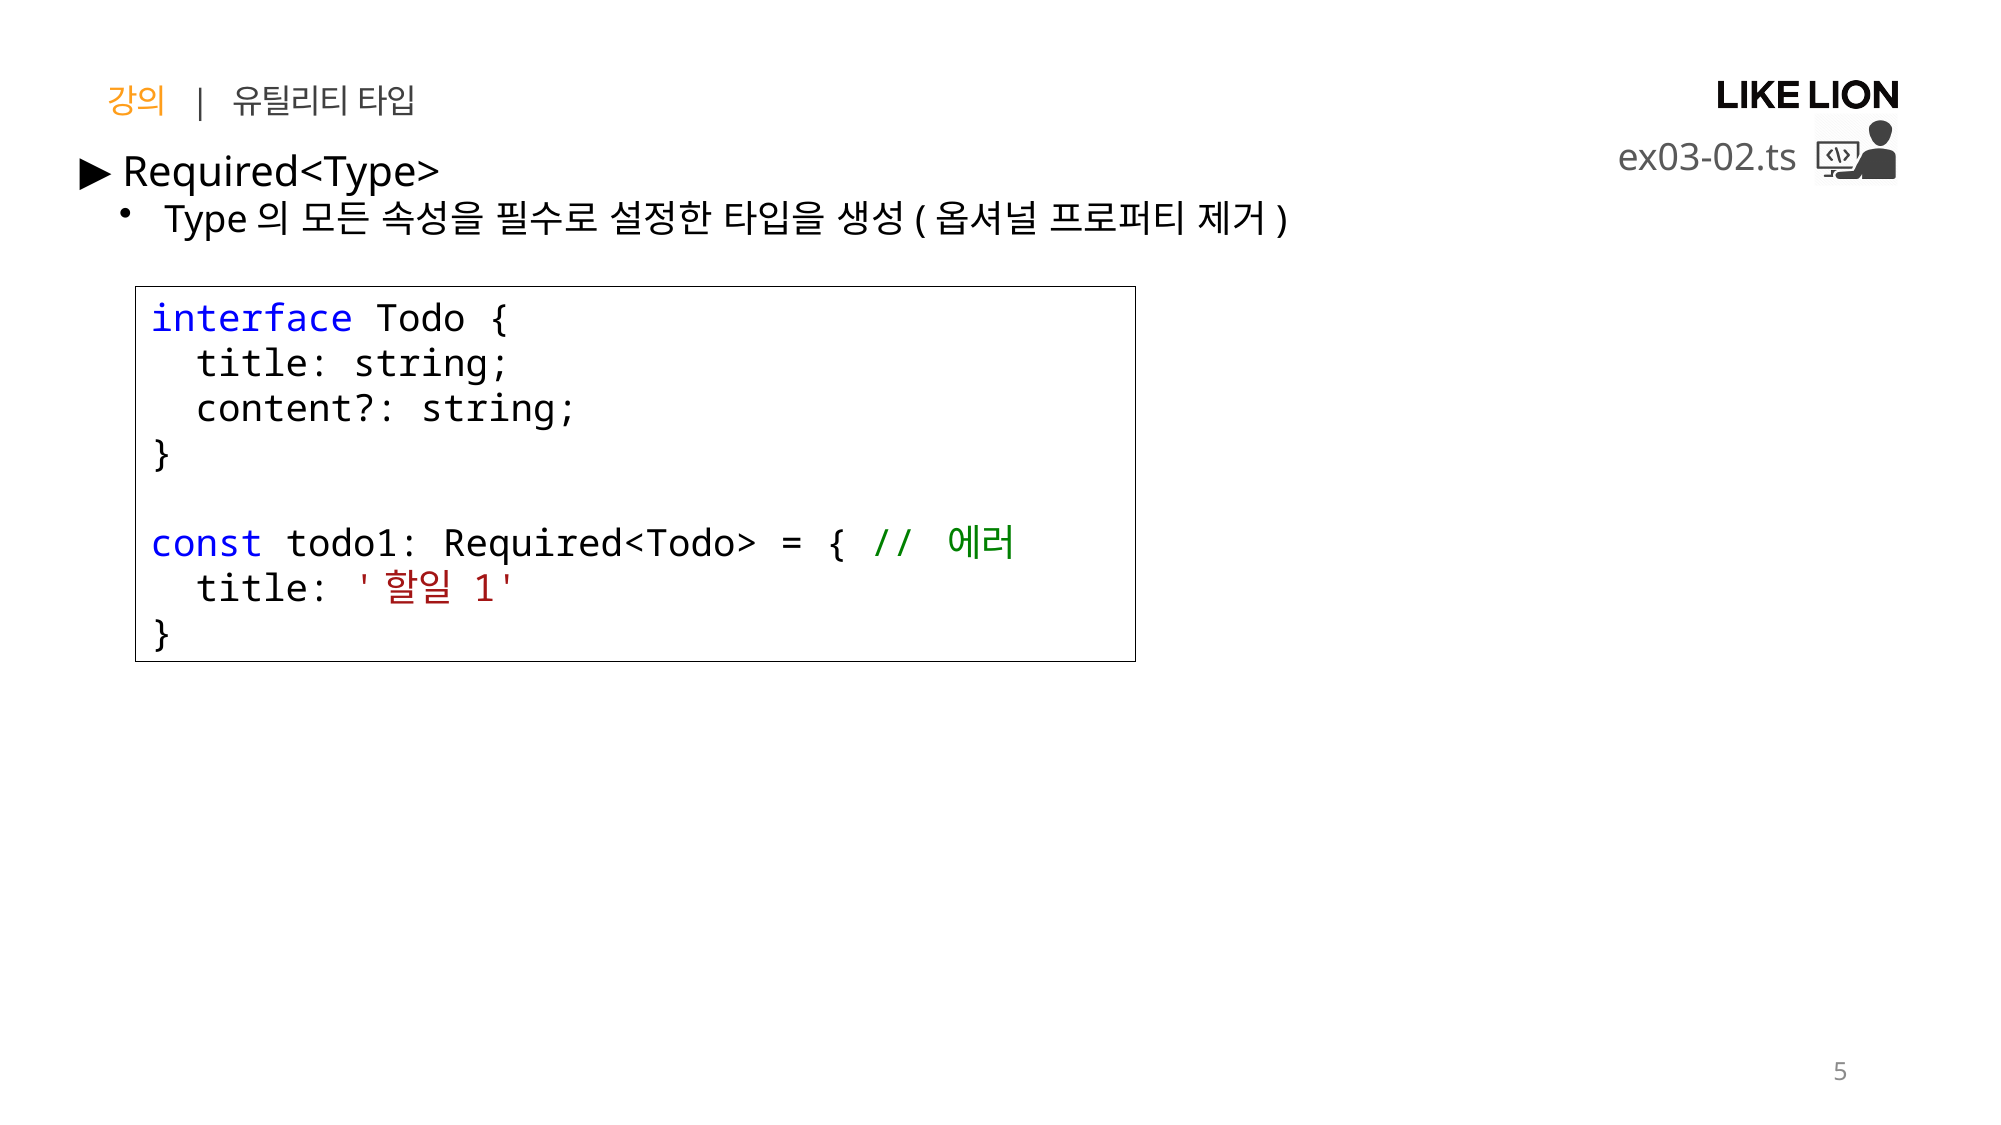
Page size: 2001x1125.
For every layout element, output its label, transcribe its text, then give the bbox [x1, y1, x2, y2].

picture [1814, 113, 1898, 186]
text_box ex03-02.ts [1212, 125, 1812, 186]
text_box Required<Type> Type의 모든 속성을 필수로 설정한 타입을 생성(옵셔널 프로퍼티 제거) [64, 137, 1650, 247]
text_box interface Todo { title: string; content?: string; } const todo1: Required<Todo> = { // 에러 title: '할일 1' } [135, 286, 1136, 662]
picture [1718, 80, 1898, 109]
slide_number 5 [1412, 1042, 1863, 1103]
text_box 강의 | 유틸리티 타입 [92, 72, 866, 128]
